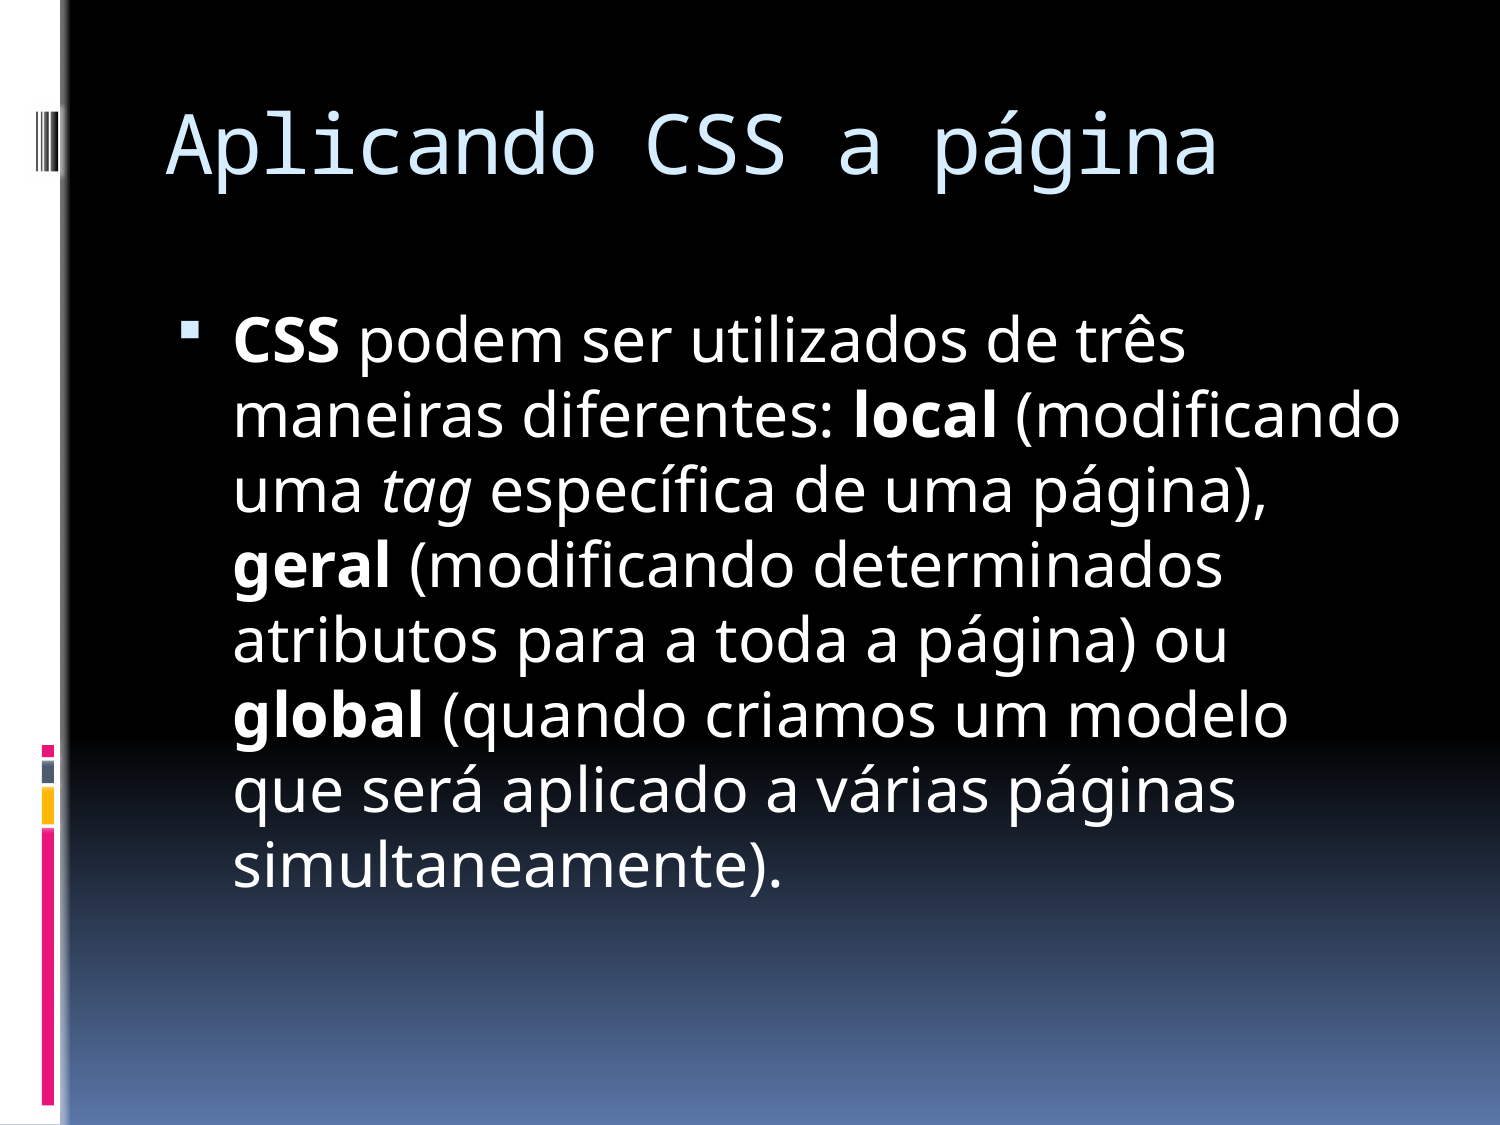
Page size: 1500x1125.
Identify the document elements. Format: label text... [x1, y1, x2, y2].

list CSS podem ser utilizados de três maneiras diferentes: local (modificando uma tag específica de uma página), geral (modificando determinados atributos para a toda a página) ou global (quando criamos um modelo que será aplicado a várias páginas simultaneamente). [150, 292, 1425, 1043]
title Aplicando CSS a página [150, 84, 1425, 235]
